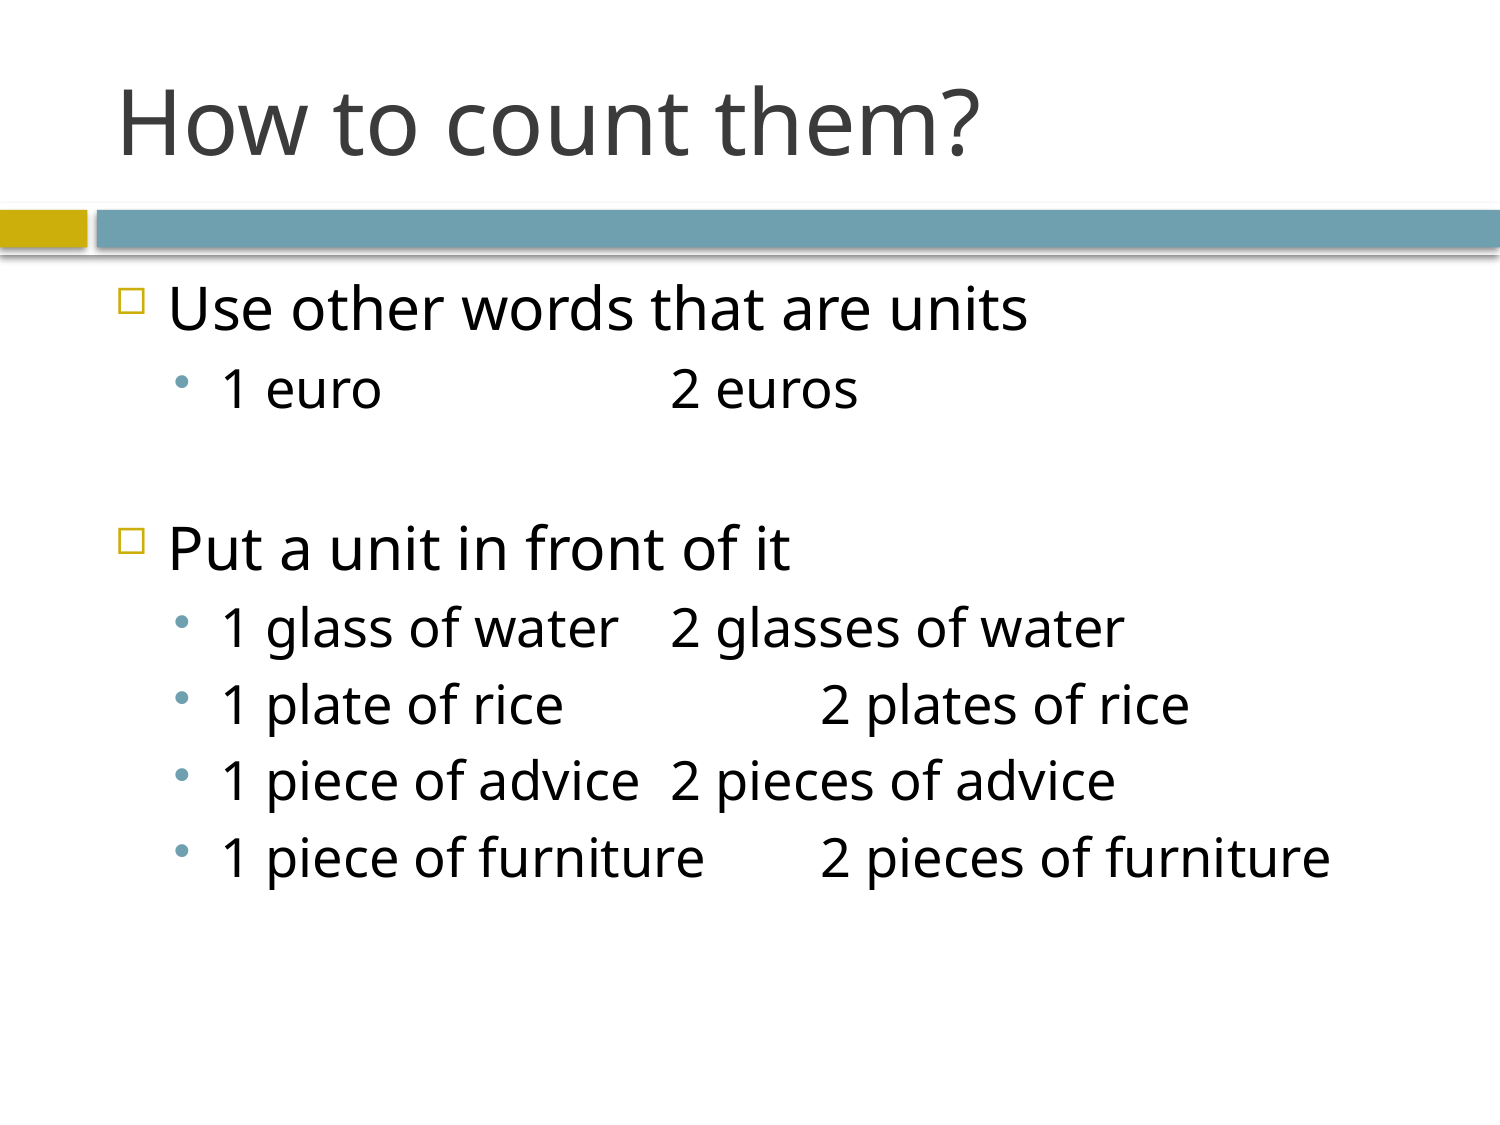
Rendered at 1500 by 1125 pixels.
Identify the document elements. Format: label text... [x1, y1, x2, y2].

title How to count them? [100, 37, 1439, 201]
list Use other words that are units 1 euro 2 euros Put a unit in front of it 1 glass of water 2 glasses of water 1 plate of rice 2 plates of rice 1 piece of advice 2 pieces of advice 1 piece of furniture 2 pieces of furniture [100, 262, 1439, 1001]
